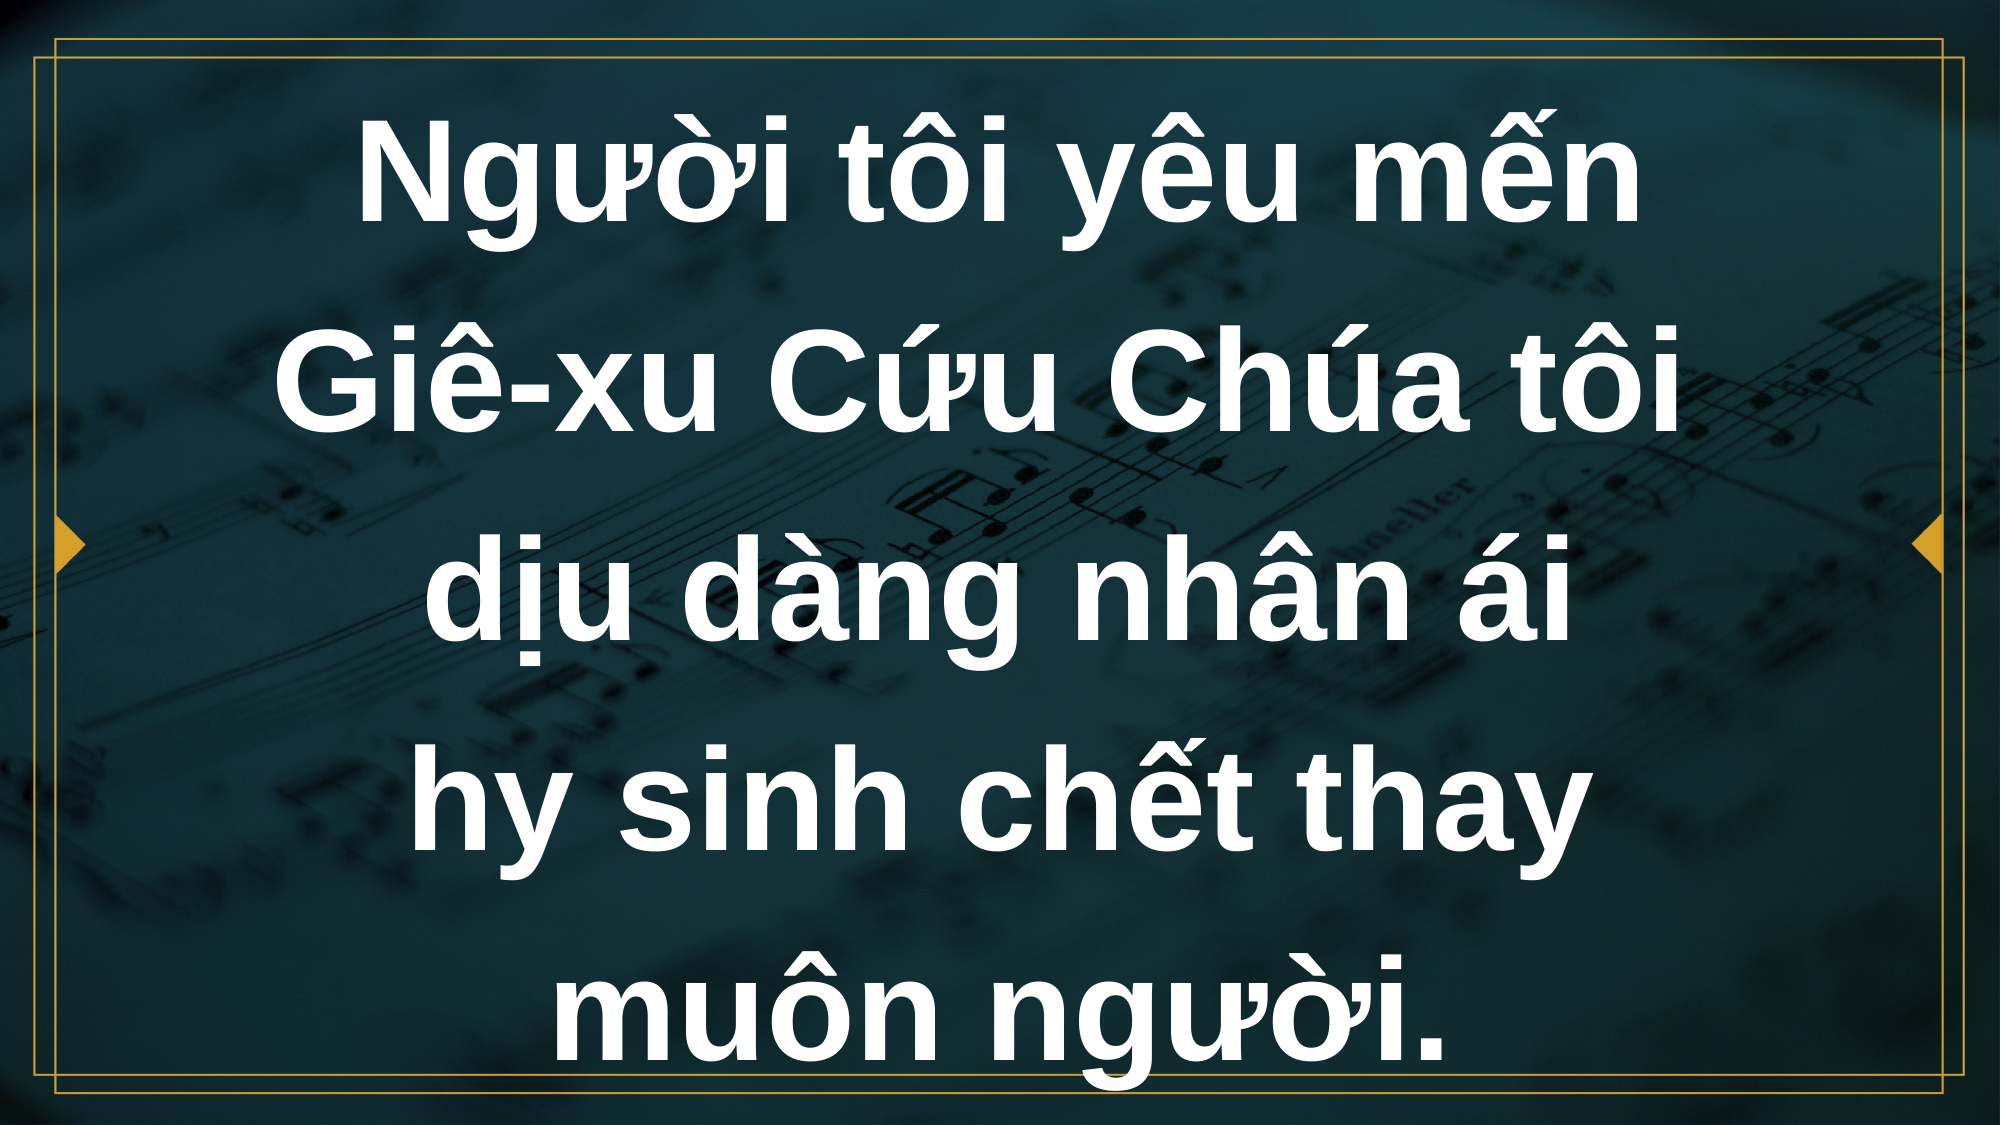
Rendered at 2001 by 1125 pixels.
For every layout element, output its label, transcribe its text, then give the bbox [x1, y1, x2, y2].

title Người tôi yêu mến Giê-xu Cứu Chúa tôi dịu dàng nhân ái hy sinh chết thay muôn người. [55, 53, 1945, 1077]
picture [0, 0, 2000, 1125]
